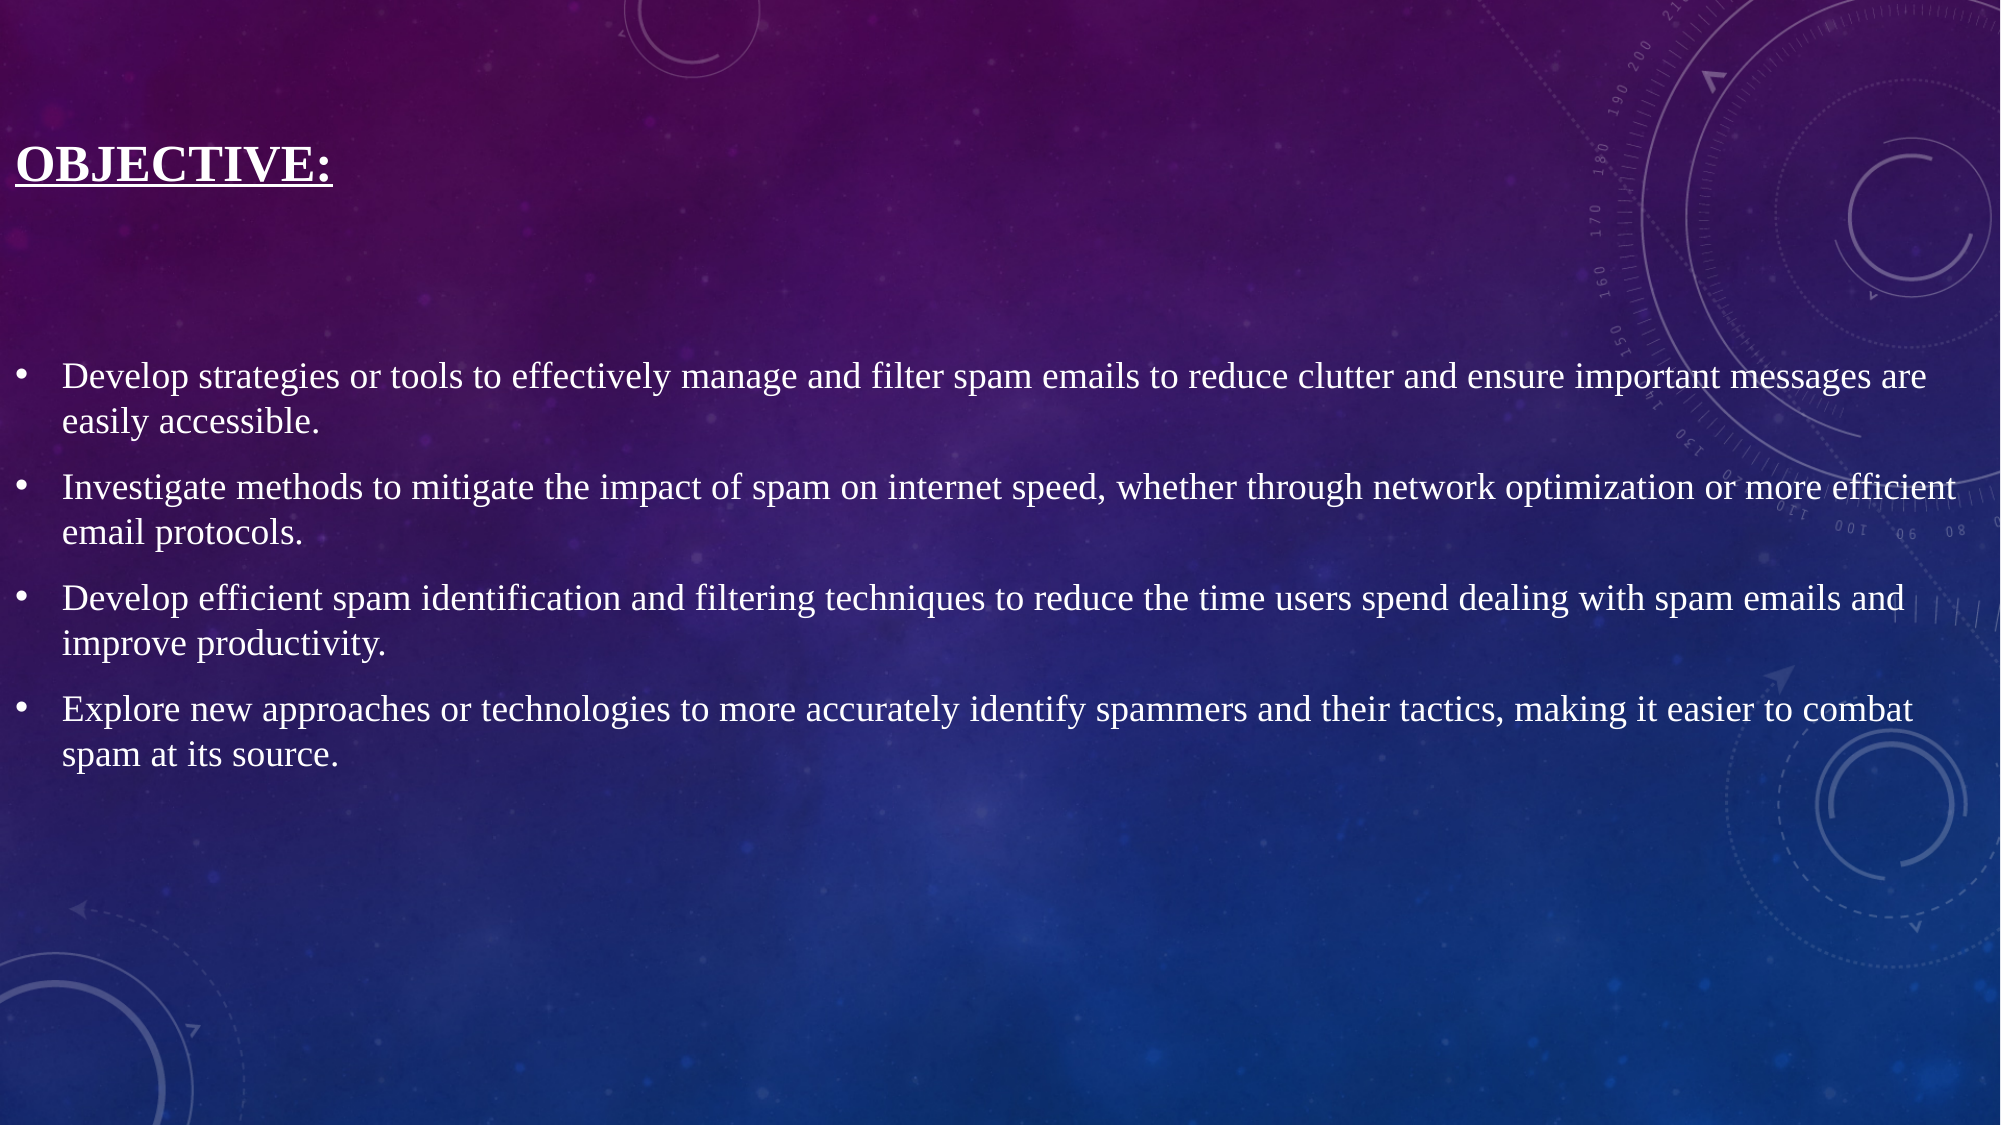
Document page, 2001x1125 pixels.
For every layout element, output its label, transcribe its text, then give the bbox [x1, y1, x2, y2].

picture [0, 0, 2001, 1125]
title OBJECTIVE: [0, 99, 2000, 221]
list Develop strategies or tools to effectively manage and filter spam emails to reduce clutter and ensure important messages are easily accessible. Investigate methods to mitigate the impact of spam on internet speed, whether through network optimization or more efficient email protocols. Develop efficient spam identification and filtering techniques to reduce the time users spend dealing with spam emails and improve productivity. Explore new approaches or technologies to more accurately identify spammers and their tactics, making it easier to combat spam at its source. [0, 263, 2000, 862]
